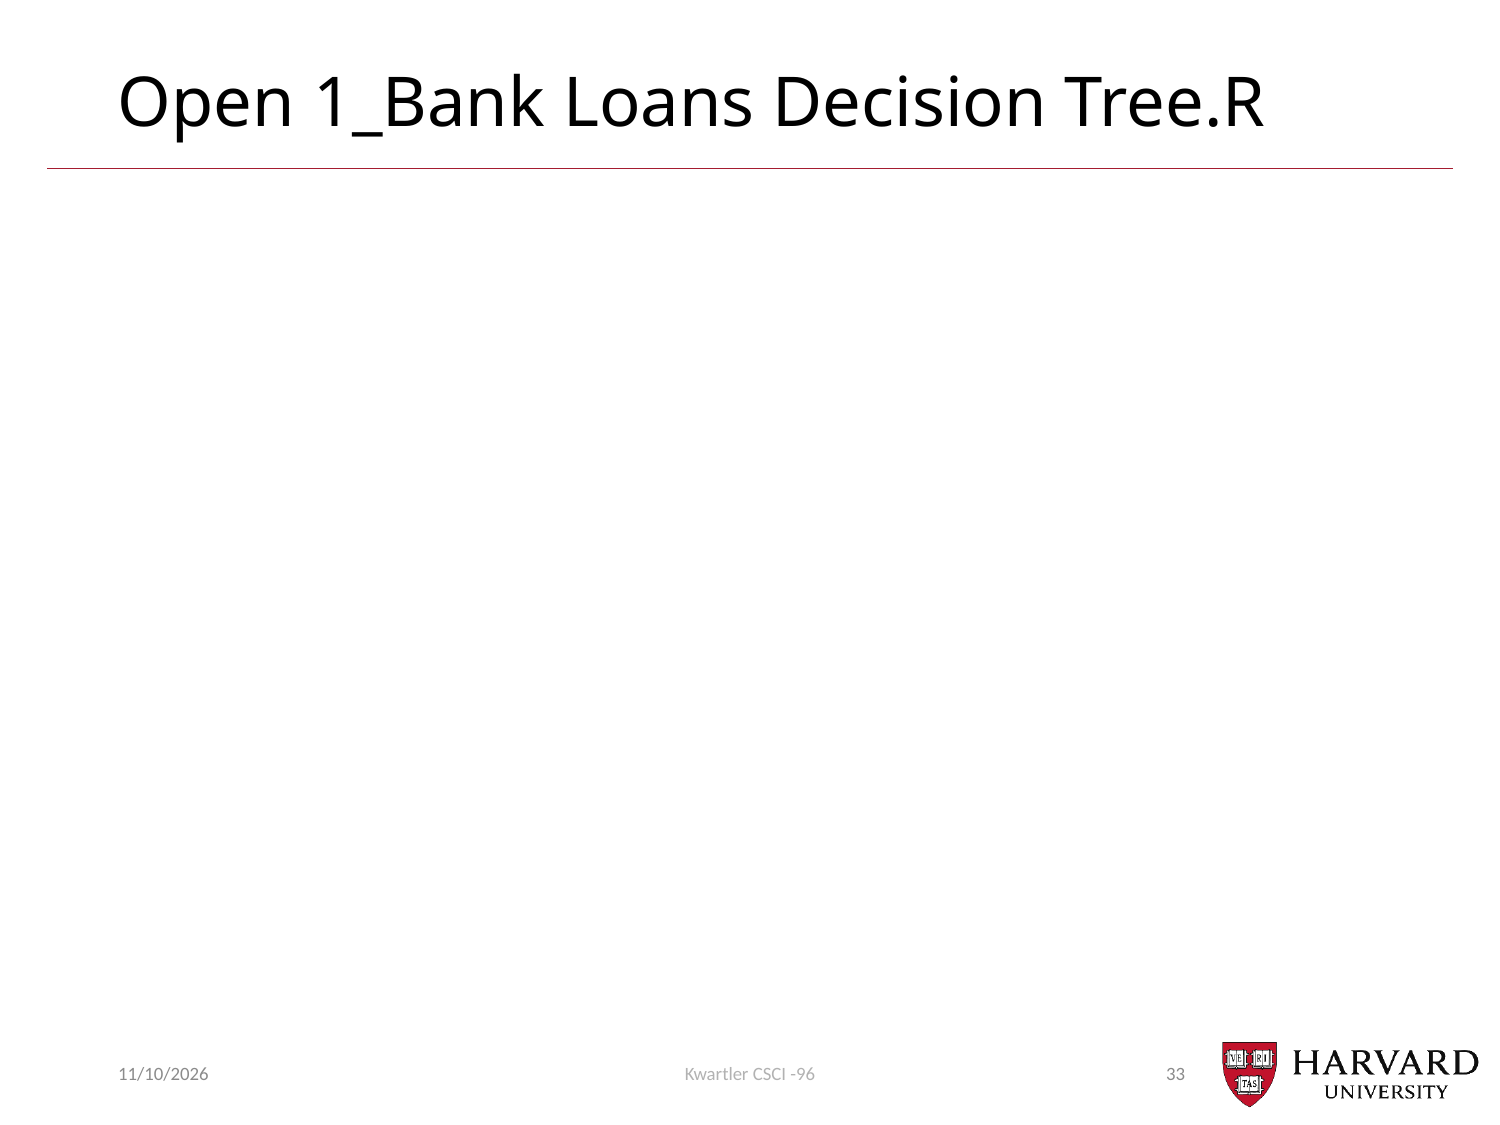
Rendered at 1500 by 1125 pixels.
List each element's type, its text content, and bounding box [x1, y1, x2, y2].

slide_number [103, 1042, 441, 1103]
picture [1200, 1024, 1500, 1125]
title Open 1_Bank Loans Decision Tree.R [103, 59, 1397, 157]
footer Kwartler CSCI -96 [496, 1042, 1004, 1103]
slide_number 33 [1059, 1042, 1200, 1103]
